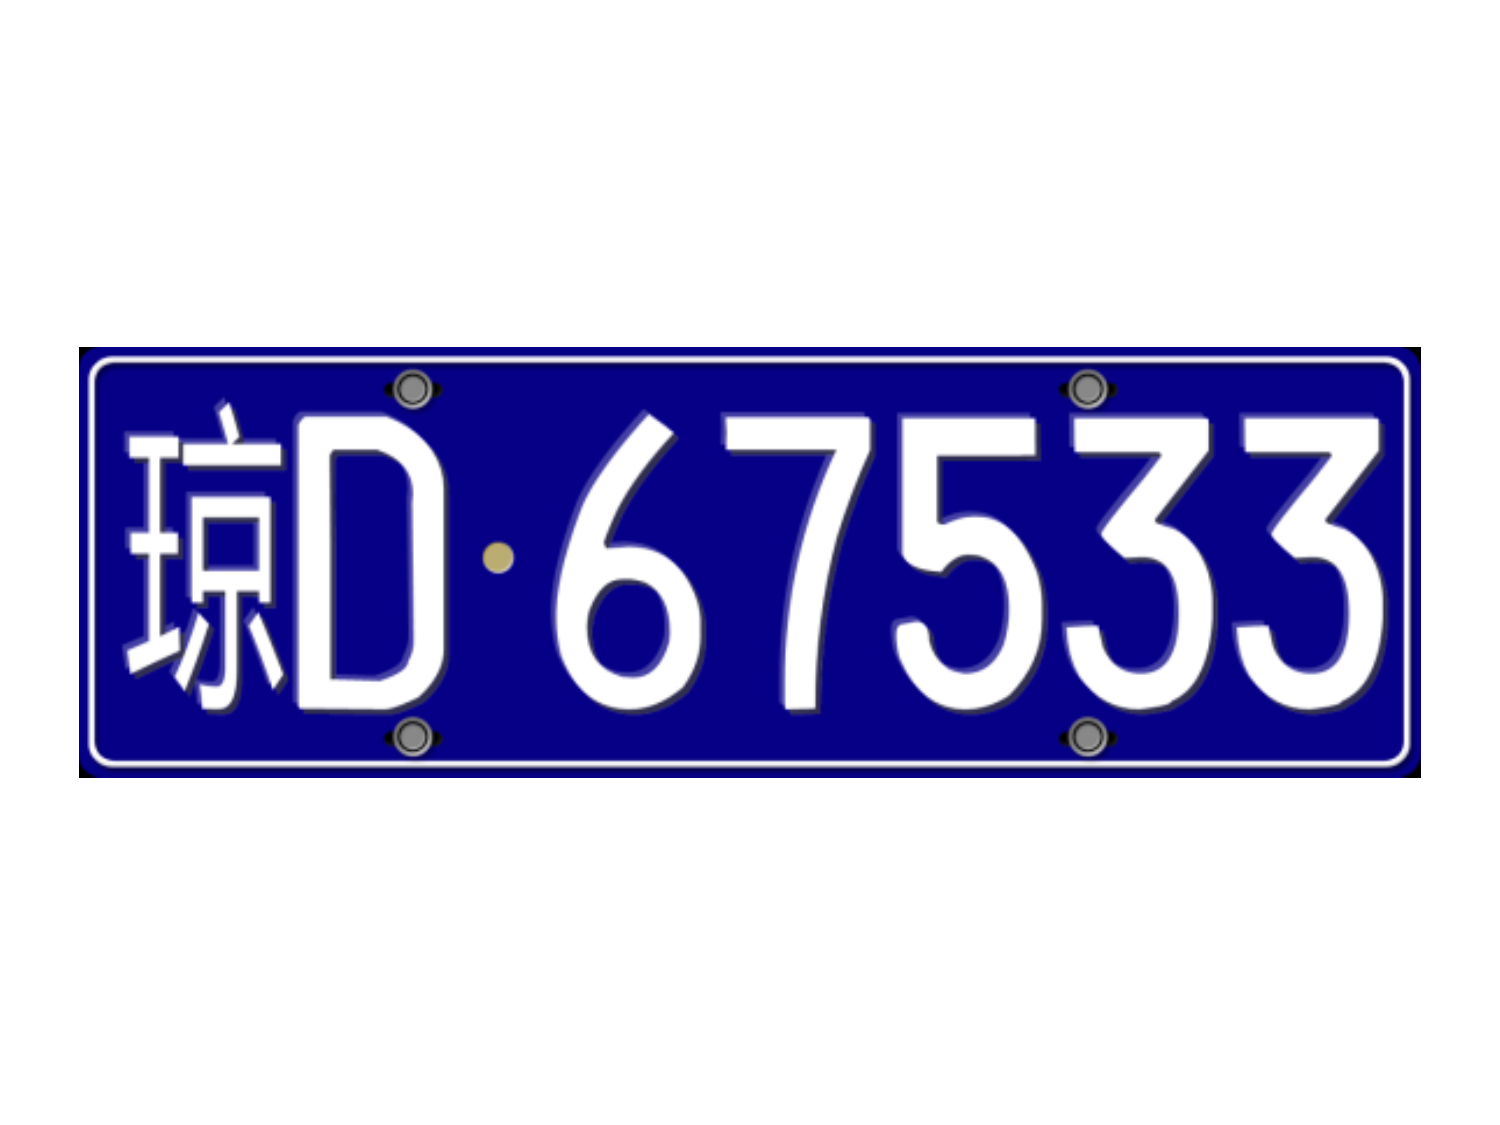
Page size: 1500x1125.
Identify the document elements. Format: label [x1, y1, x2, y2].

picture [79, 347, 1421, 778]
